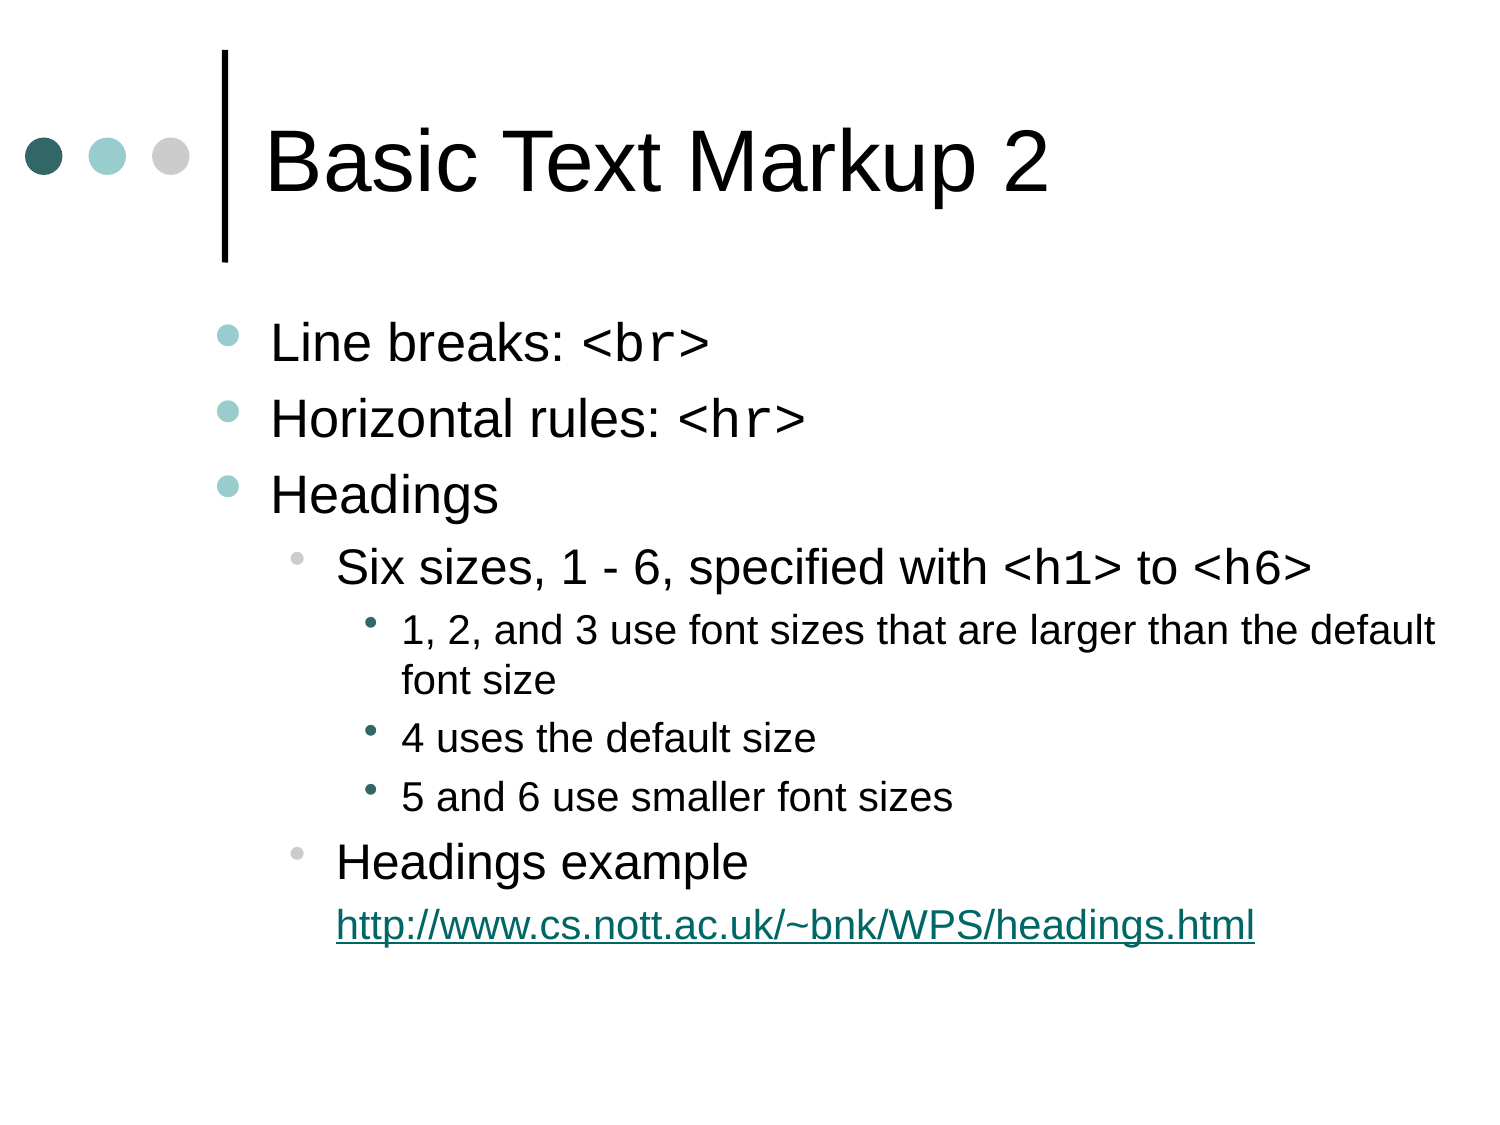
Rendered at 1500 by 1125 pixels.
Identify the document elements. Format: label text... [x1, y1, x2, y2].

title Basic Text Markup 2 [249, 30, 1401, 282]
list Line breaks: <br> Horizontal rules: <hr> Headings Six sizes, 1 - 6, specified with <h1> to <h6> 1, 2, and 3 use font sizes that are larger than the default font size 4 uses the default size 5 and 6 use smaller font sizes Headings example http://www.cs.nott.ac.uk/~bnk/WPS/headings.html [198, 299, 1454, 987]
